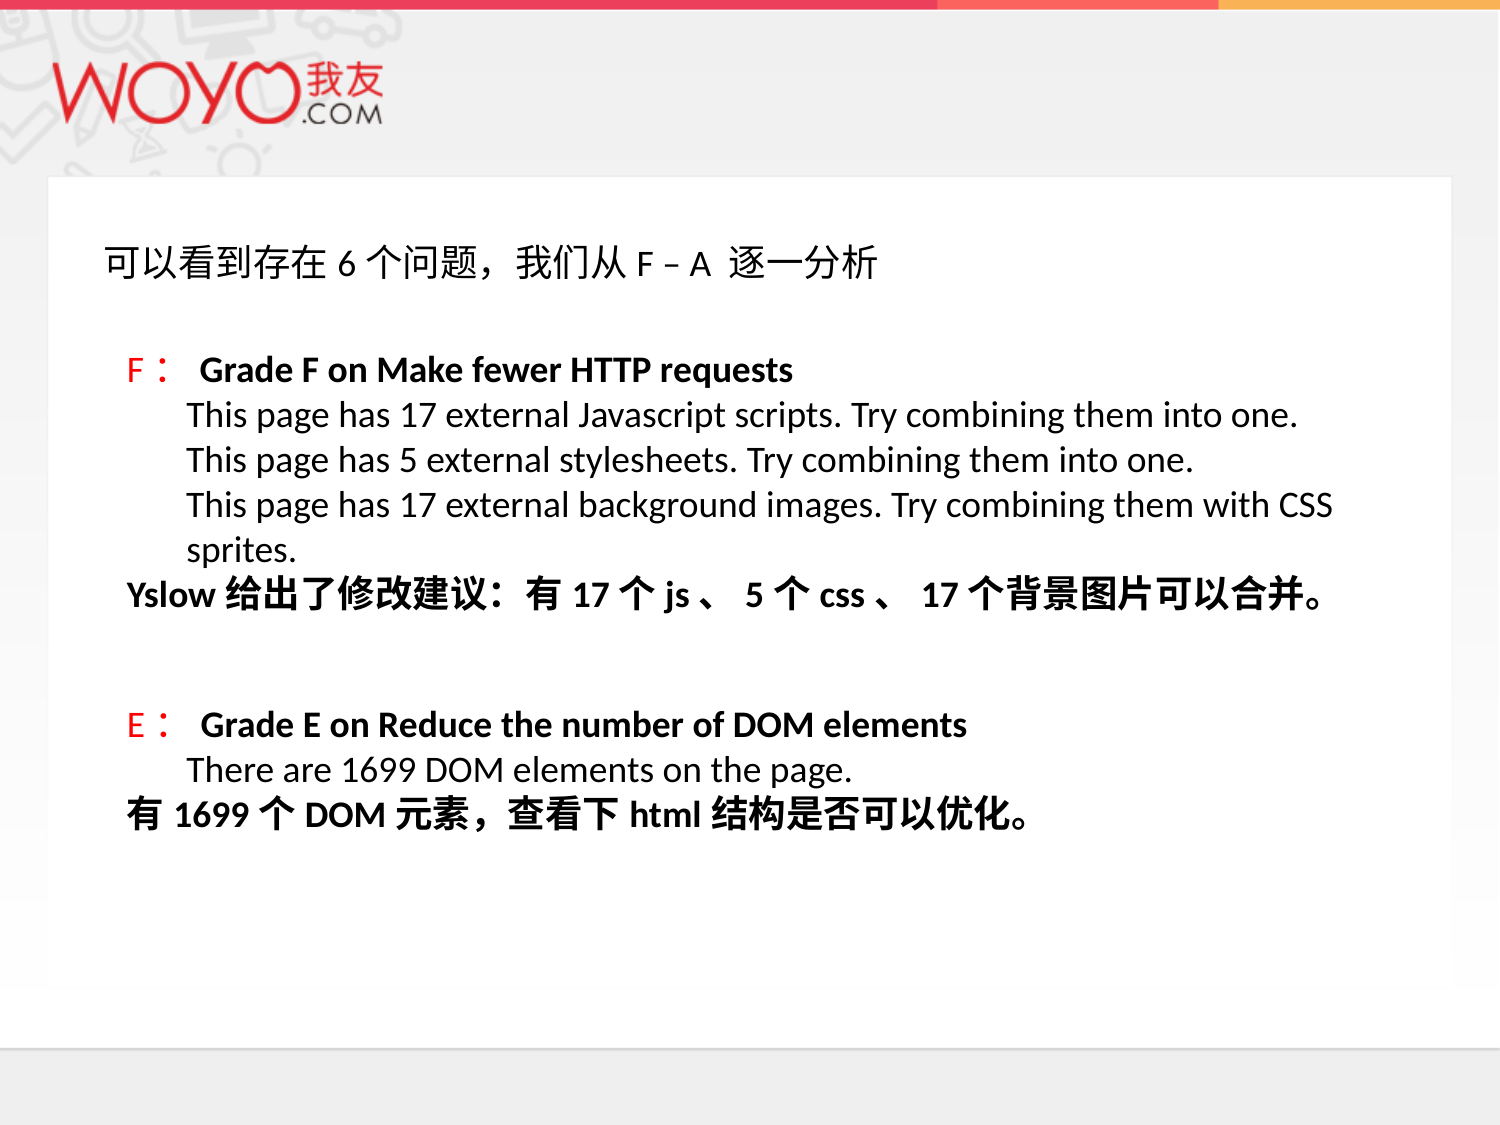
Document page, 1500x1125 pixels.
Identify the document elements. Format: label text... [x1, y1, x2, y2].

text_box E：Grade E on Reduce the number of DOM elements There are 1699 DOM elements on the page. 有1699个DOM元素，查看下html结构是否可以优化。 [112, 692, 1388, 843]
picture [0, 0, 1500, 1125]
text_box F：Grade F on Make fewer HTTP requests This page has 17 external Javascript scripts. Try combining them into one. This page has 5 external stylesheets. Try combining them into one. This page has 17 external background images. Try combining them with CSS sprites. Yslow给出了修改建议：有17个js、5个css、17个背景图片可以合并。 [112, 338, 1388, 623]
text_box 可以看到存在6个问题，我们从F – A 逐一分析 [88, 231, 1424, 292]
